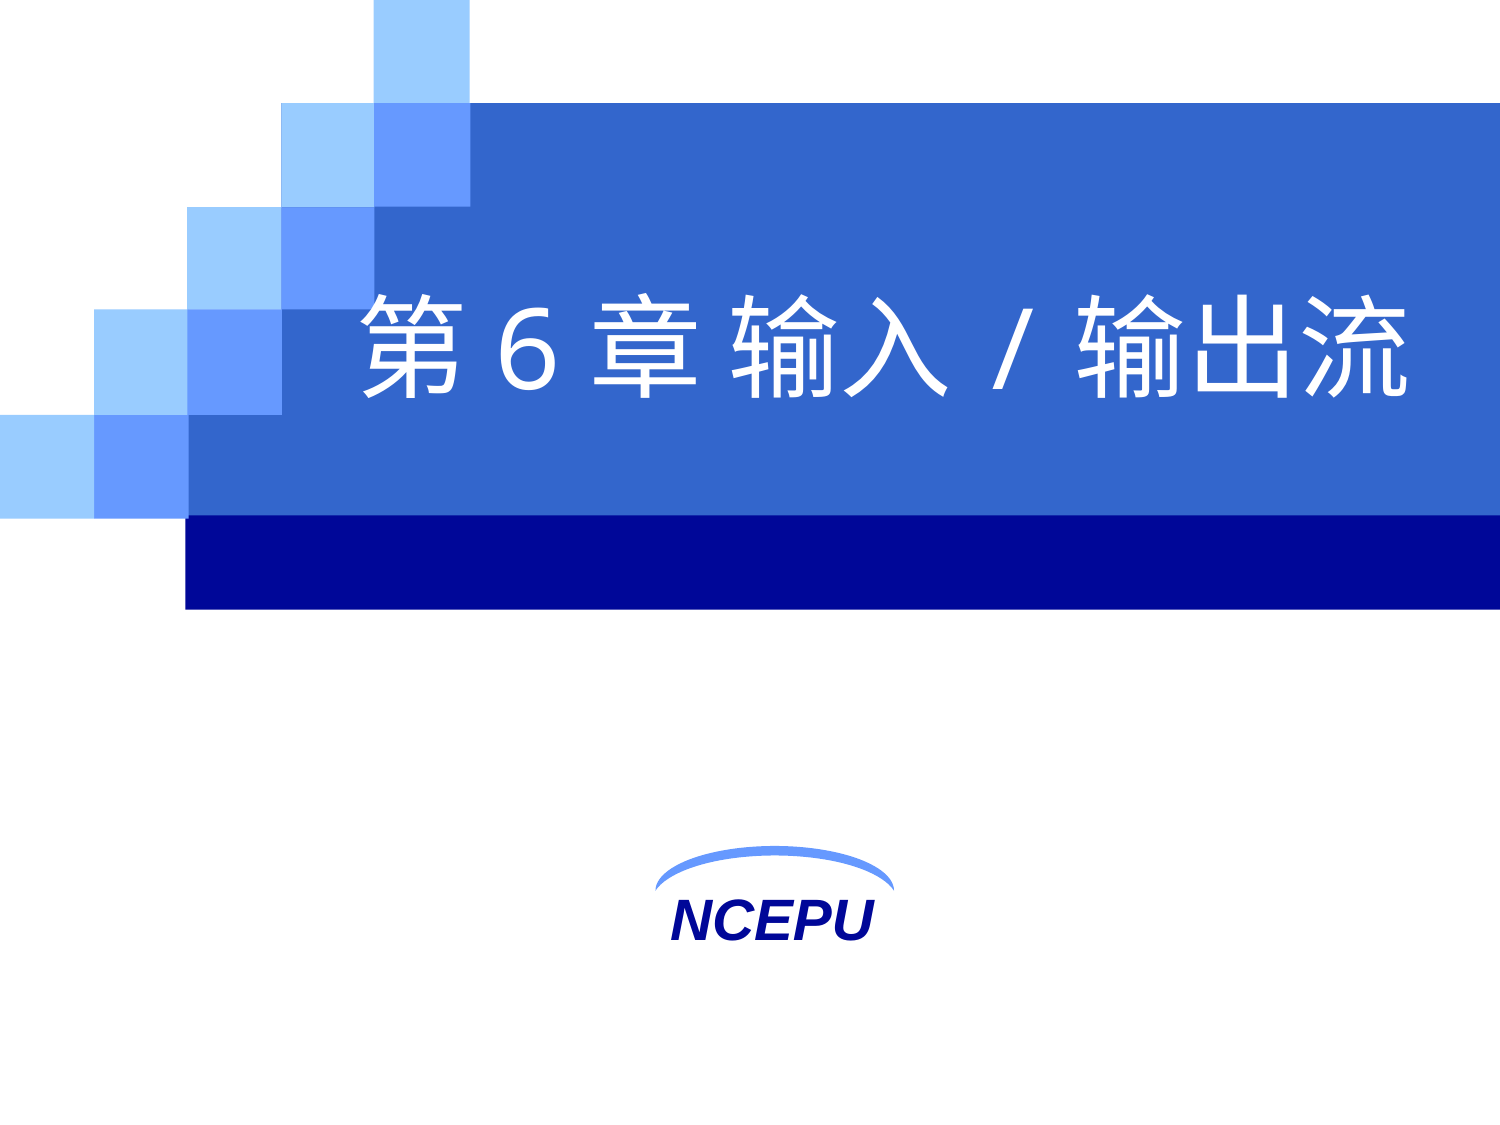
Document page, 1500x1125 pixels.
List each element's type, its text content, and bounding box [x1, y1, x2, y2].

title 第6章 输入/输出流 [260, 208, 1500, 480]
